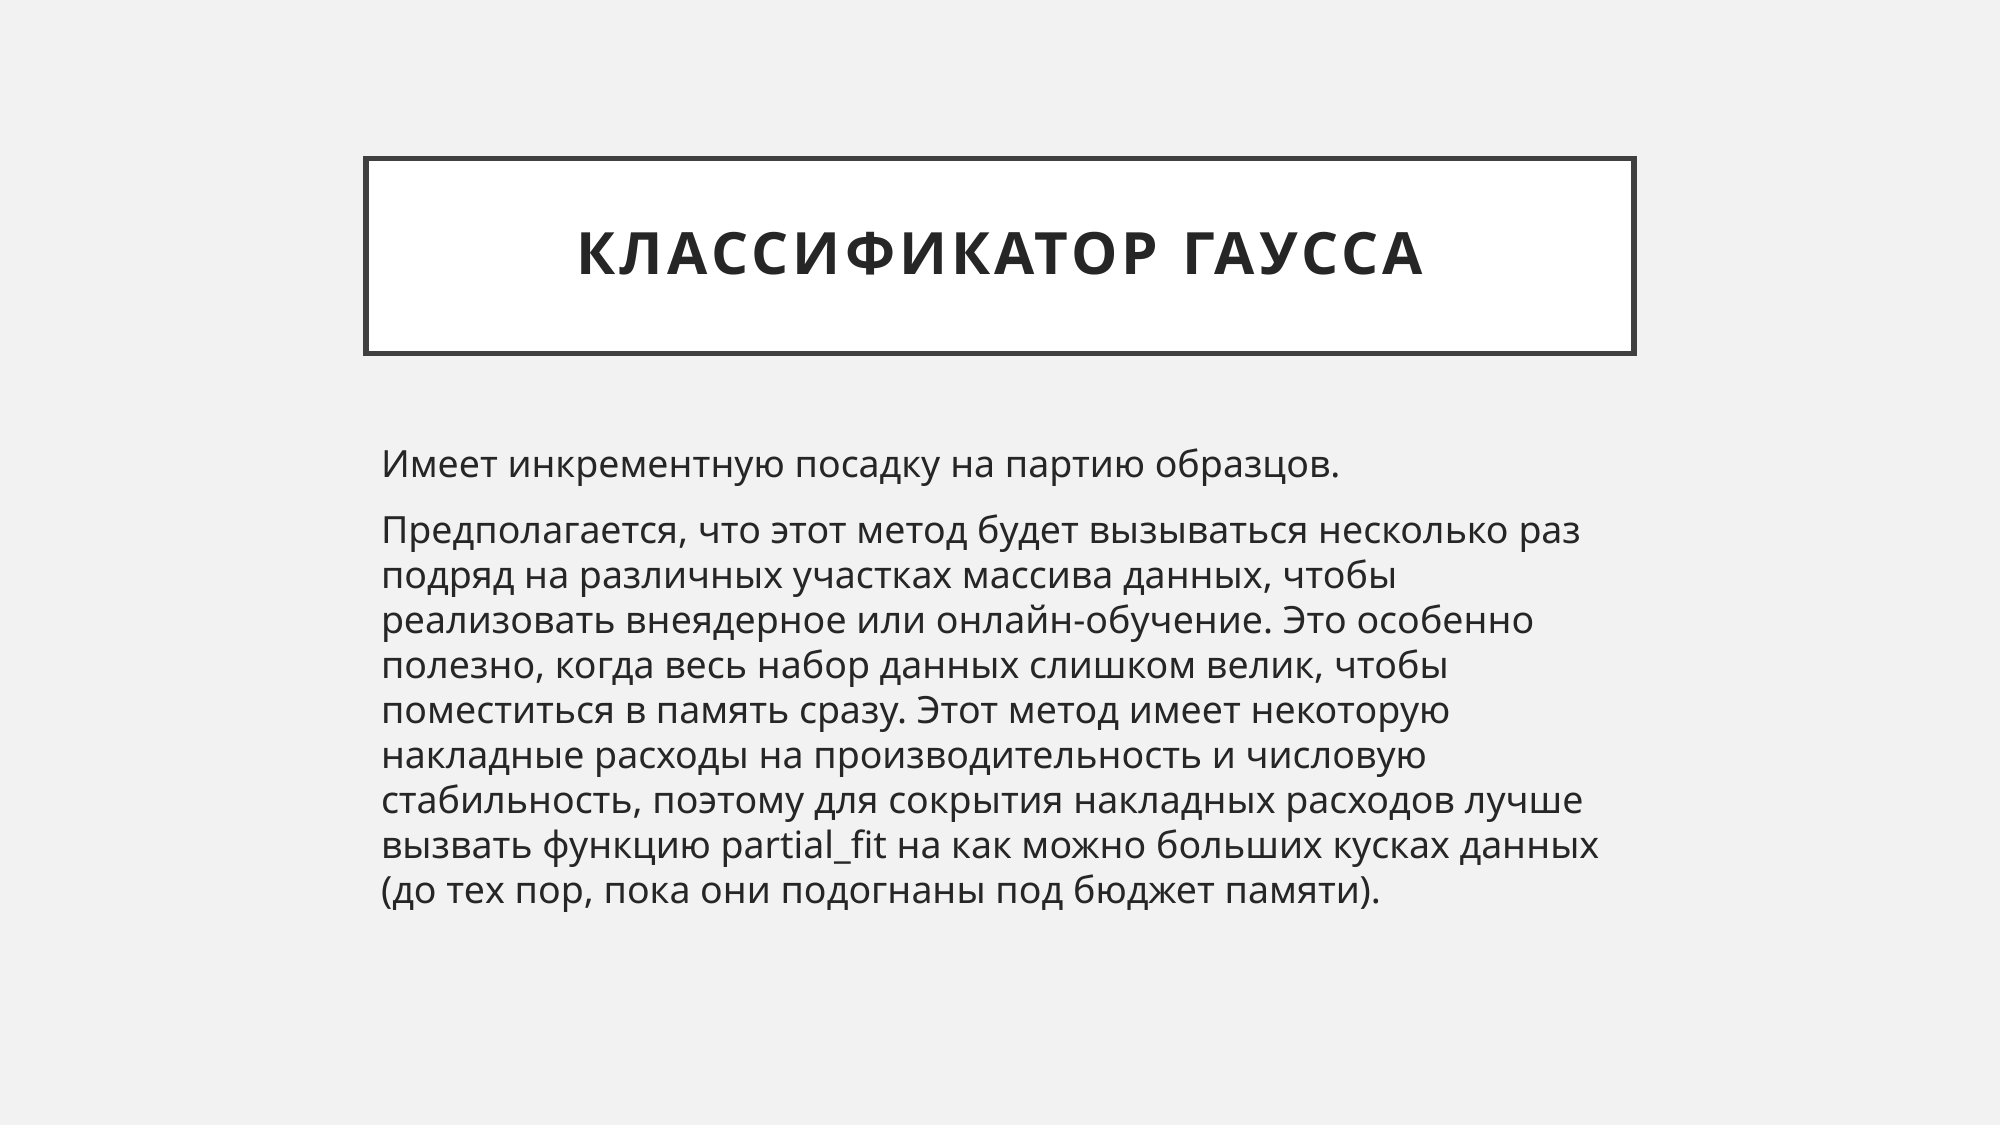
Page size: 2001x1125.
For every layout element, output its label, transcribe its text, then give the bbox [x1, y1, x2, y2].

title Классификатор Гаусса [363, 156, 1637, 356]
list Имеет инкрементную посадку на партию образцов. Предполагается, что этот метод будет вызываться несколько раз подряд на различных участках массива данных, чтобы реализовать внеядерное или онлайн-обучение. Это особенно полезно, когда весь набор данных слишком велик, чтобы поместиться в память сразу. Этот метод имеет некоторую накладные расходы на производительность и числовую стабильность, поэтому для сокрытия накладных расходов лучше вызвать функцию partial_fit на как можно больших кусках данных (до тех пор, пока они подогнаны под бюджет памяти). [366, 432, 1634, 942]
